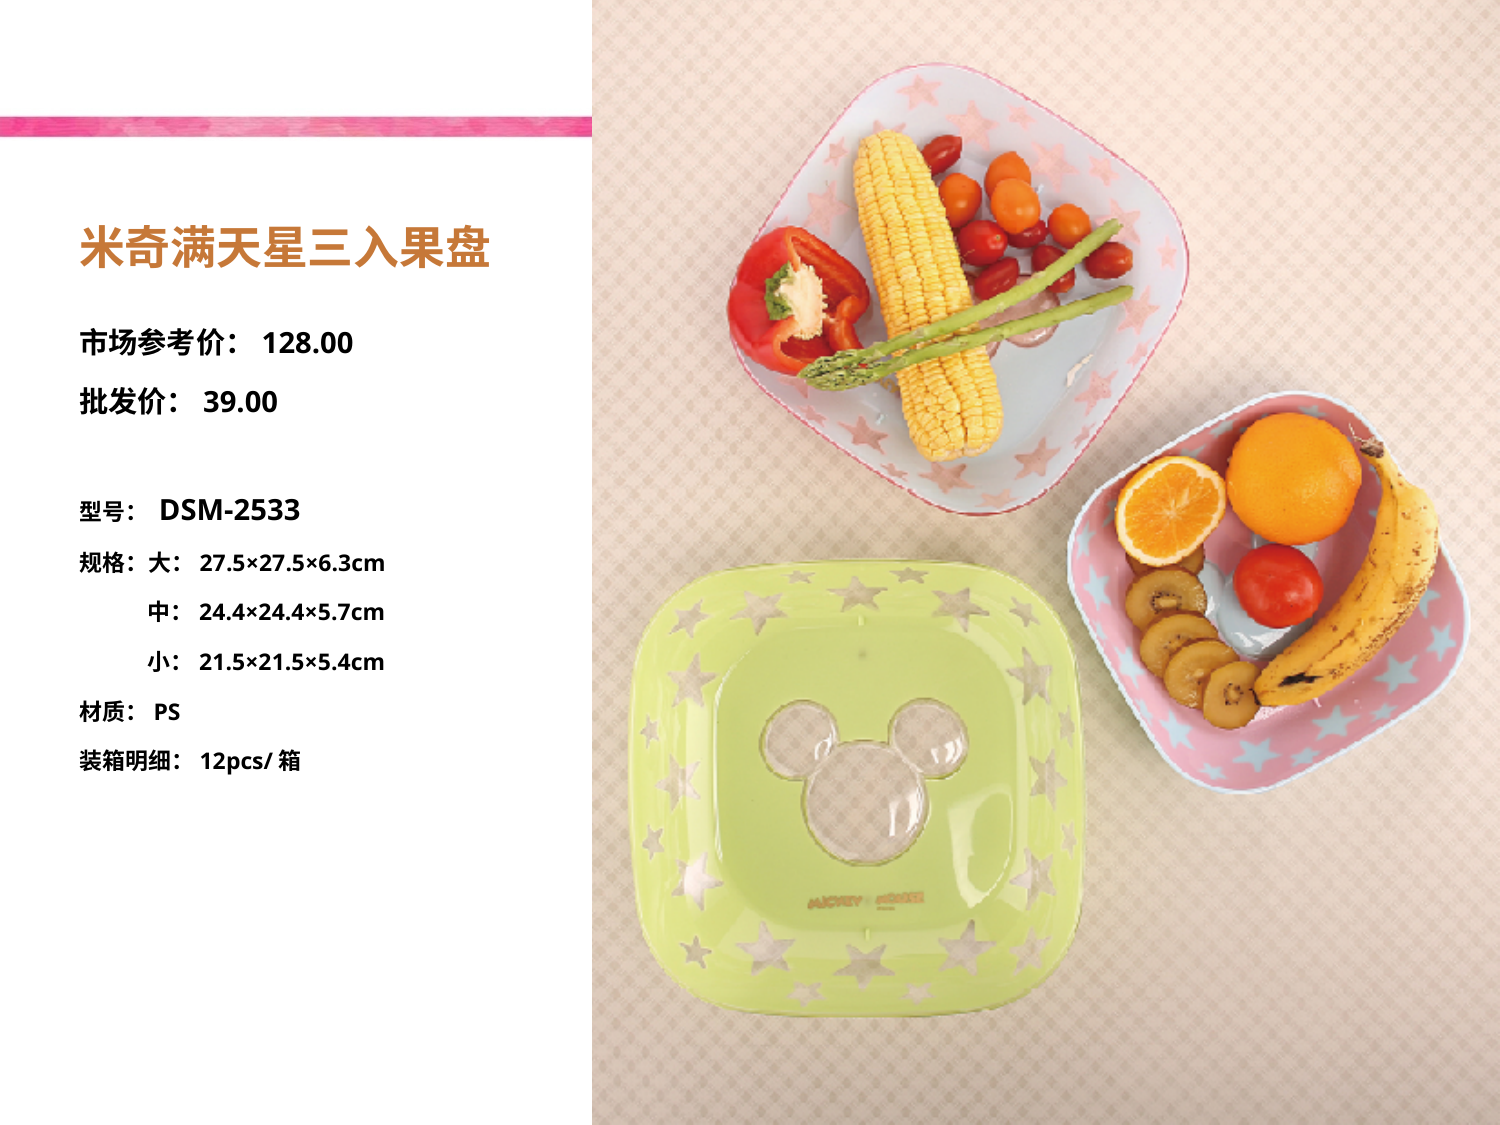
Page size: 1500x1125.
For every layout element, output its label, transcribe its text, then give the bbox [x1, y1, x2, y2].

text_box 米奇满天星三入果盘 市场参考价：128.00 批发价：39.00 型号： DSM-2533 规格：大：27.5×27.5×6.3cm 中：24.4×24.4×5.7cm 小：21.5×21.5×5.4cm 材质：PS 装箱明细：12pcs/箱 [71, 210, 586, 782]
picture [0, 0, 1500, 1125]
